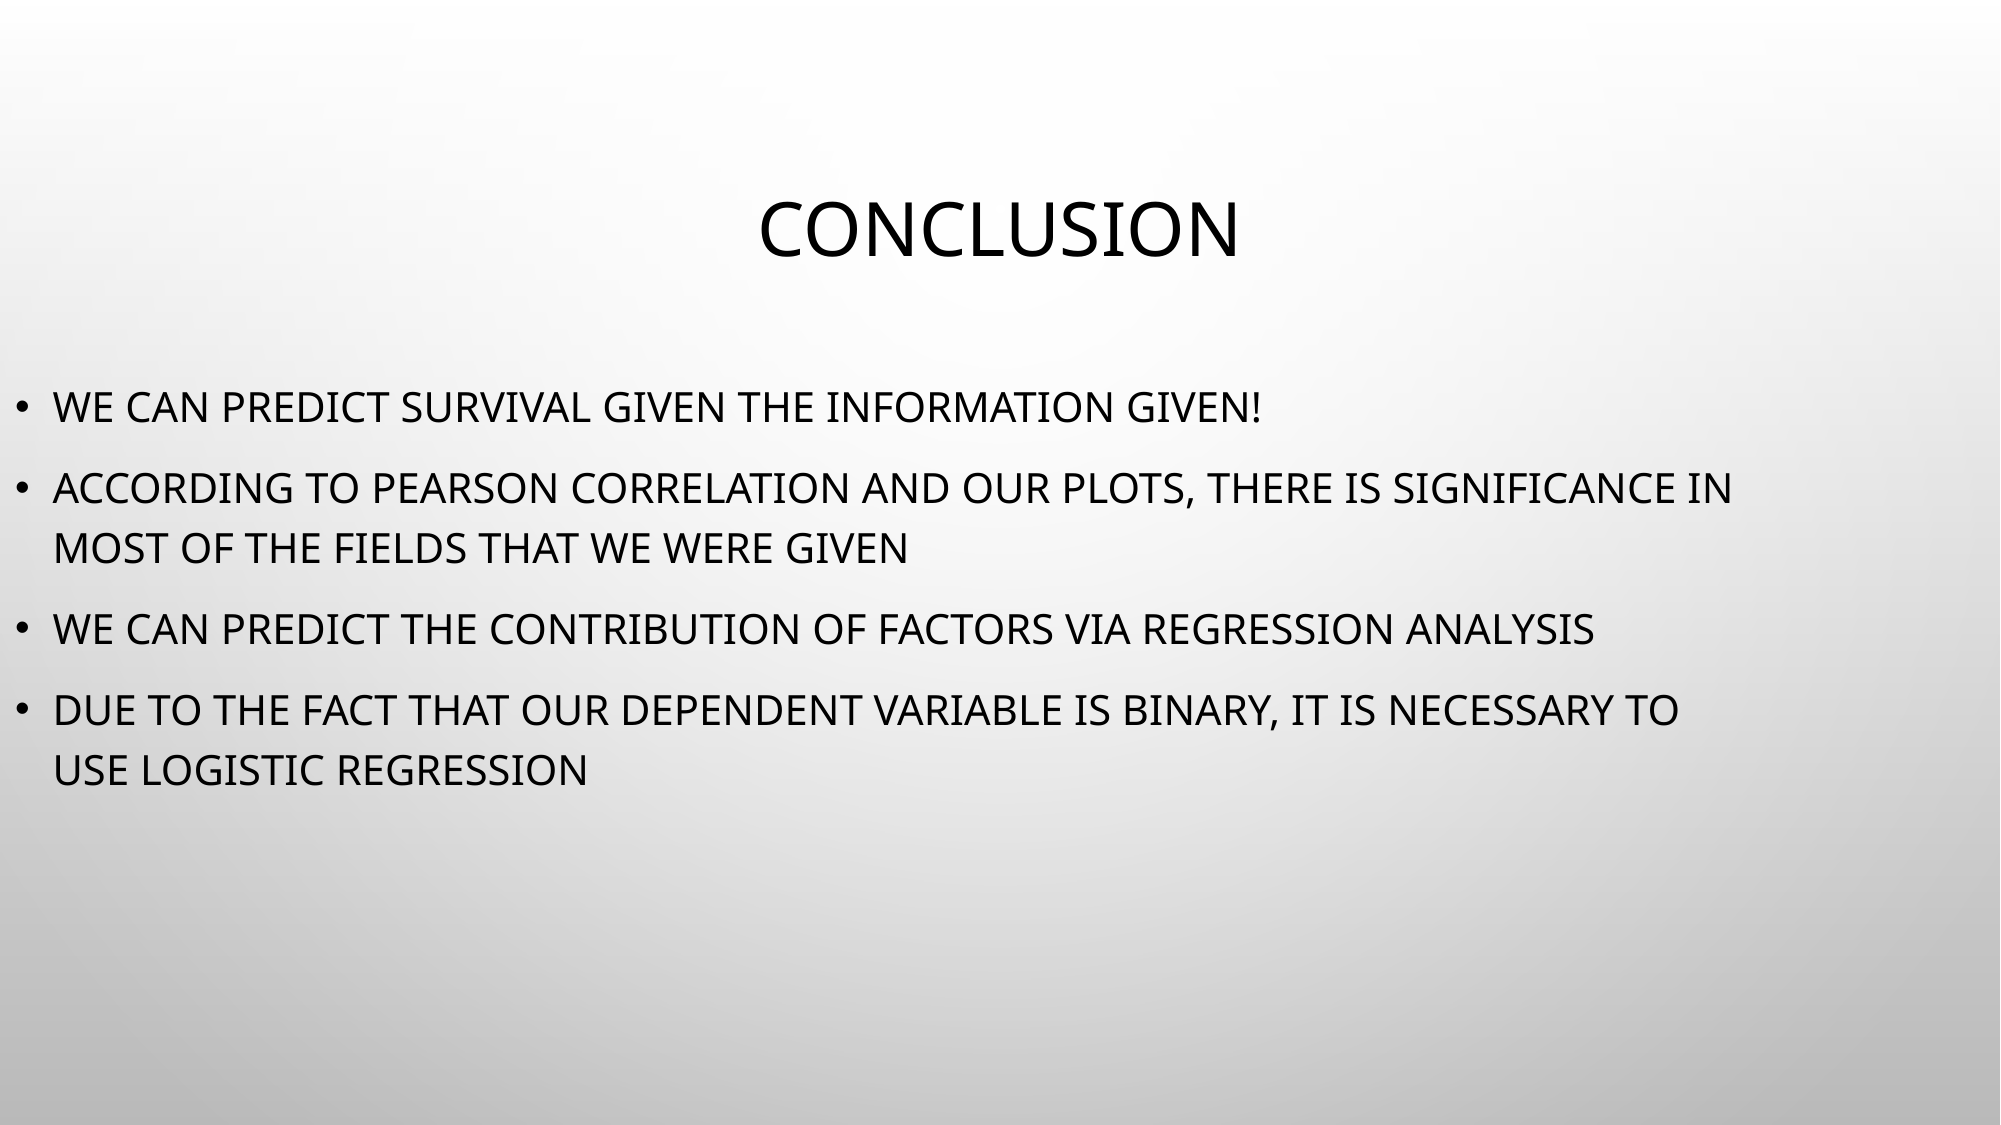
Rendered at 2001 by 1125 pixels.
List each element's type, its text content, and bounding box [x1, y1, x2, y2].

picture [0, 0, 2000, 1125]
list We can predict survival given the information given! According to Pearson Correlation and our plots, there is significance in most of the fields that we were given We can predict the contribution of factors via regression analysis Due to the fact that our dependent variable is binary, it is necessary to use logistic regression [0, 363, 1782, 1125]
title Conclusion [149, 101, 1851, 364]
